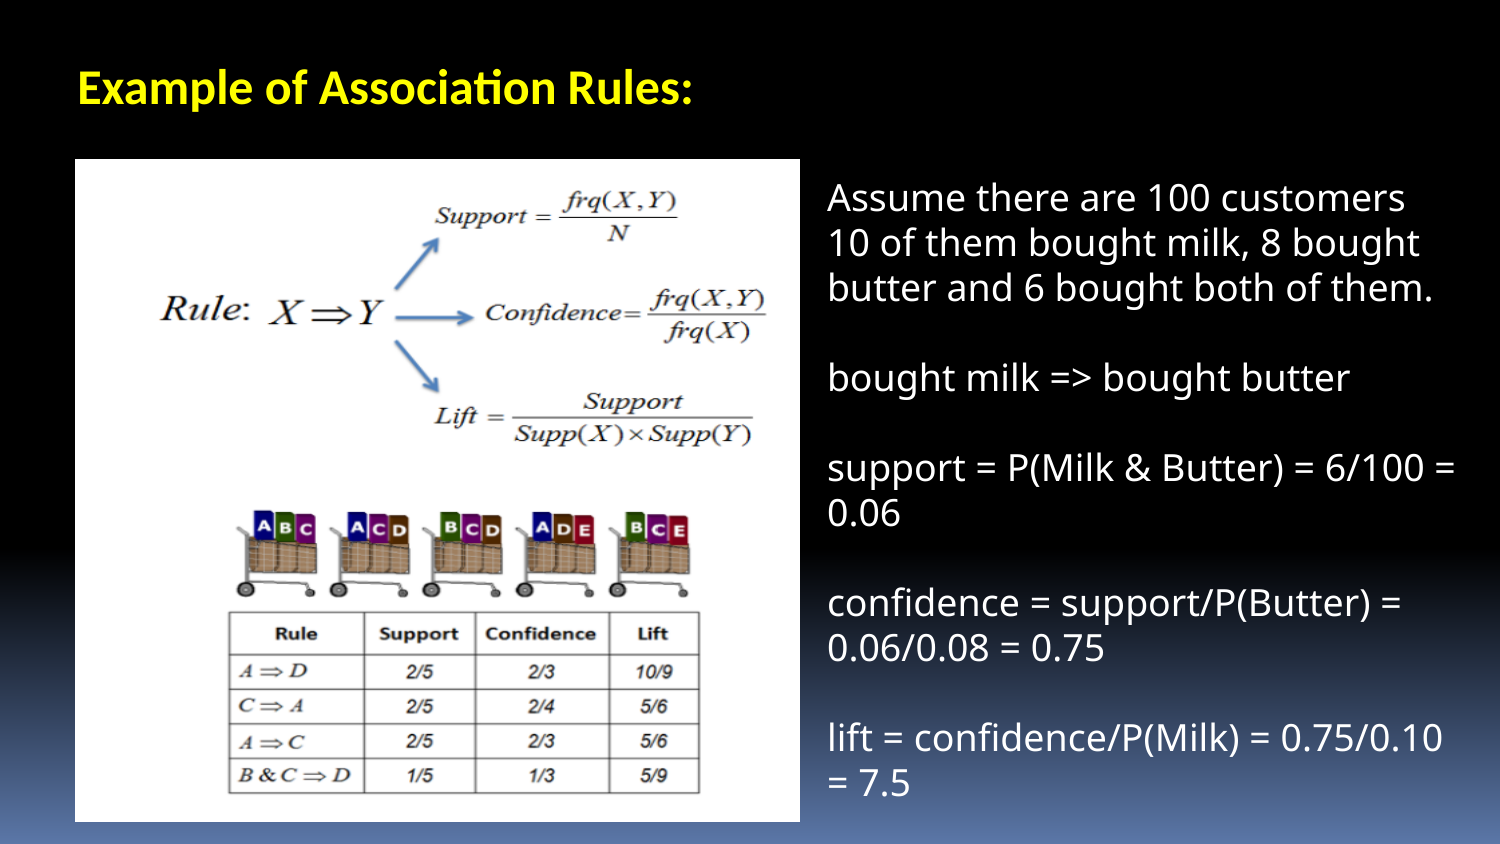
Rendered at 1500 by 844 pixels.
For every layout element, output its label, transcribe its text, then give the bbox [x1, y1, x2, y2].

picture [74, 158, 801, 823]
text_box Assume there are 100 customers 10 of them bought milk, 8 bought butter and 6 bought both of them. bought milk => bought butter support = P(Milk & Butter) = 6/100 = 0.06 confidence = support/P(Butter) = 0.06/0.08 = 0.75 lift = confidence/P(Milk) = 0.75/0.10 = 7.5 [812, 121, 1475, 812]
text_box Example of Association Rules: [62, 46, 713, 122]
